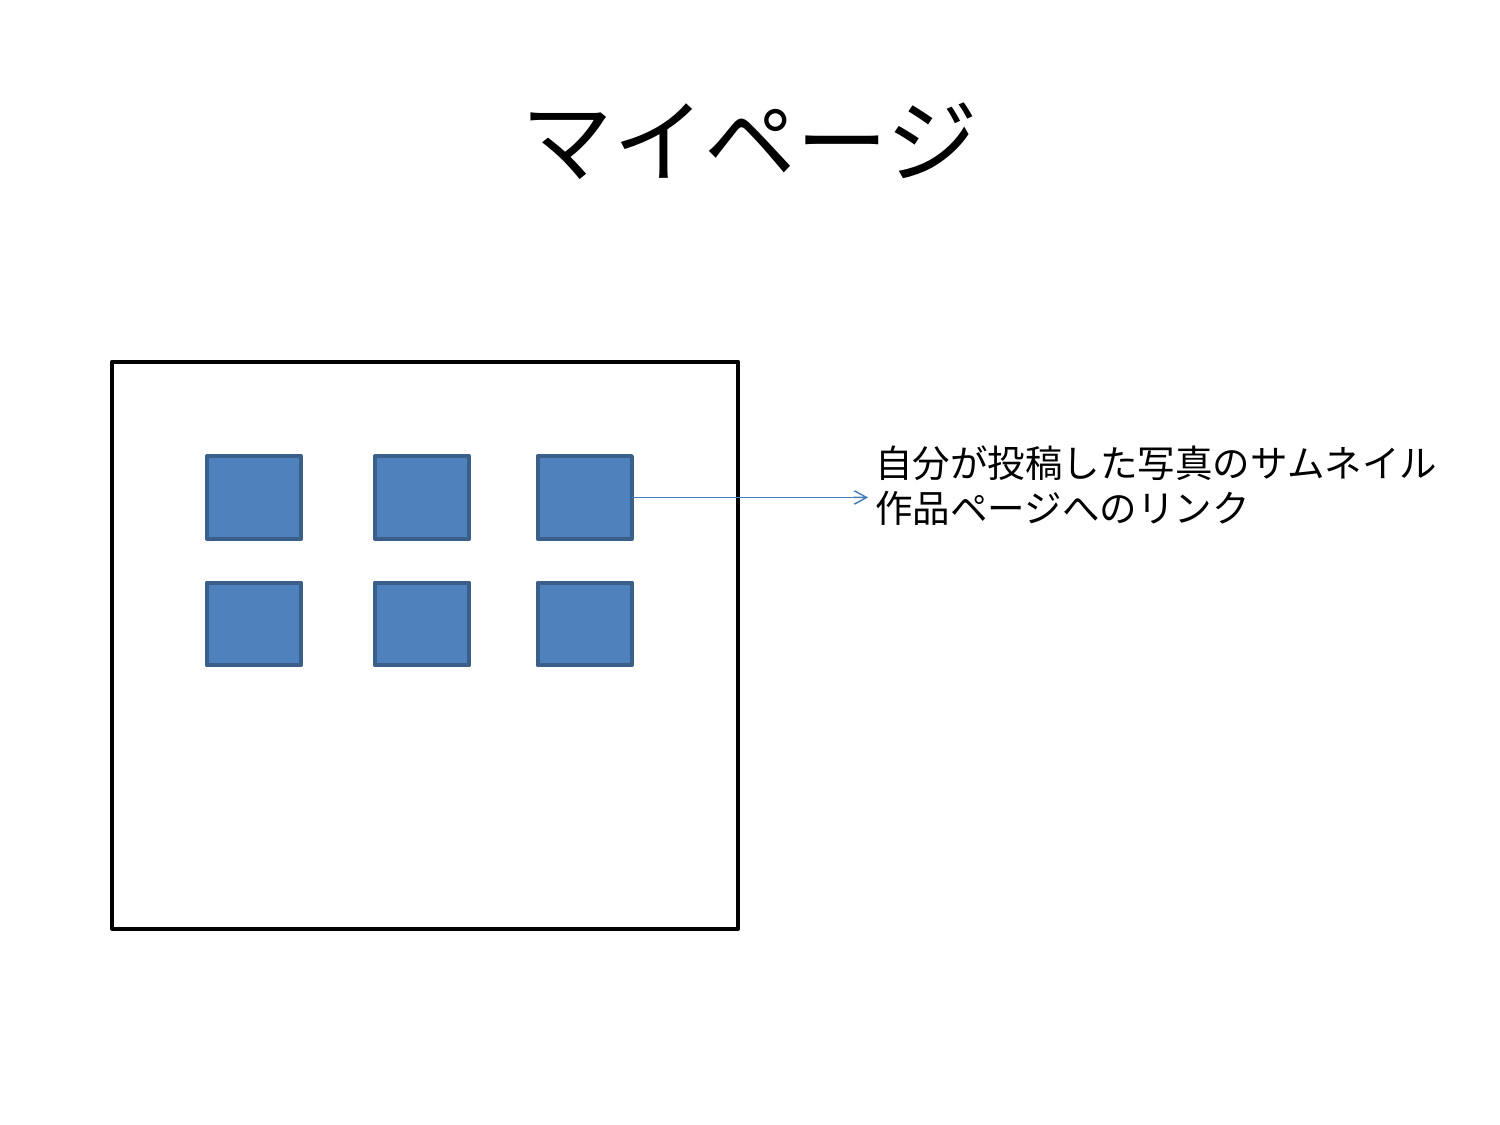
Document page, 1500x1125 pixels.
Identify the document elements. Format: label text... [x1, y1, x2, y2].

title マイページ [75, 45, 1425, 233]
text_box [110, 360, 740, 931]
text_box [205, 454, 303, 541]
text_box [373, 581, 471, 667]
text_box [536, 454, 634, 541]
text_box [373, 454, 471, 541]
text_box [536, 581, 634, 667]
text_box 自分が投稿した写真のサムネイル 作品ページへのリンク [860, 432, 1452, 538]
text_box [205, 581, 303, 667]
